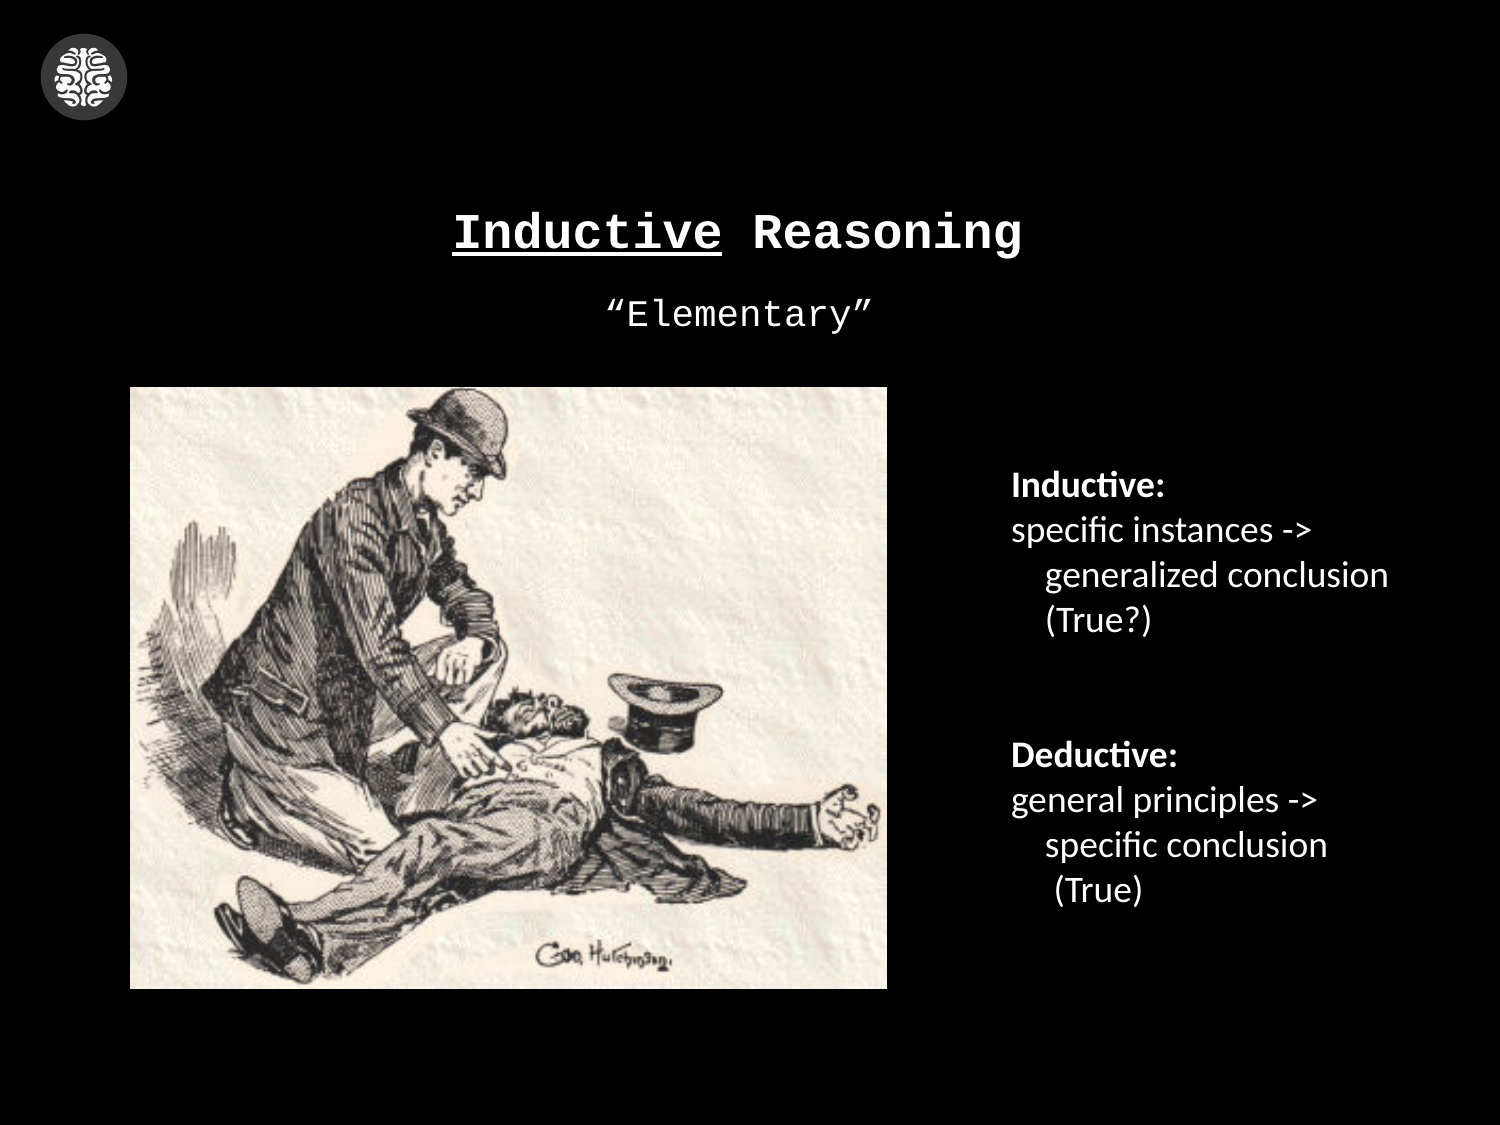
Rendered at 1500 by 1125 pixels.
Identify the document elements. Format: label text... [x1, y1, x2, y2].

text_box Inductive: specific instances -> generalized conclusion (True?) Deductive: general principles -> specific conclusion (True) [996, 452, 1447, 918]
picture [36, 30, 131, 124]
text_box Inductive Reasoning [437, 190, 1047, 266]
text_box “Elementary” [589, 281, 895, 342]
picture [130, 387, 887, 990]
